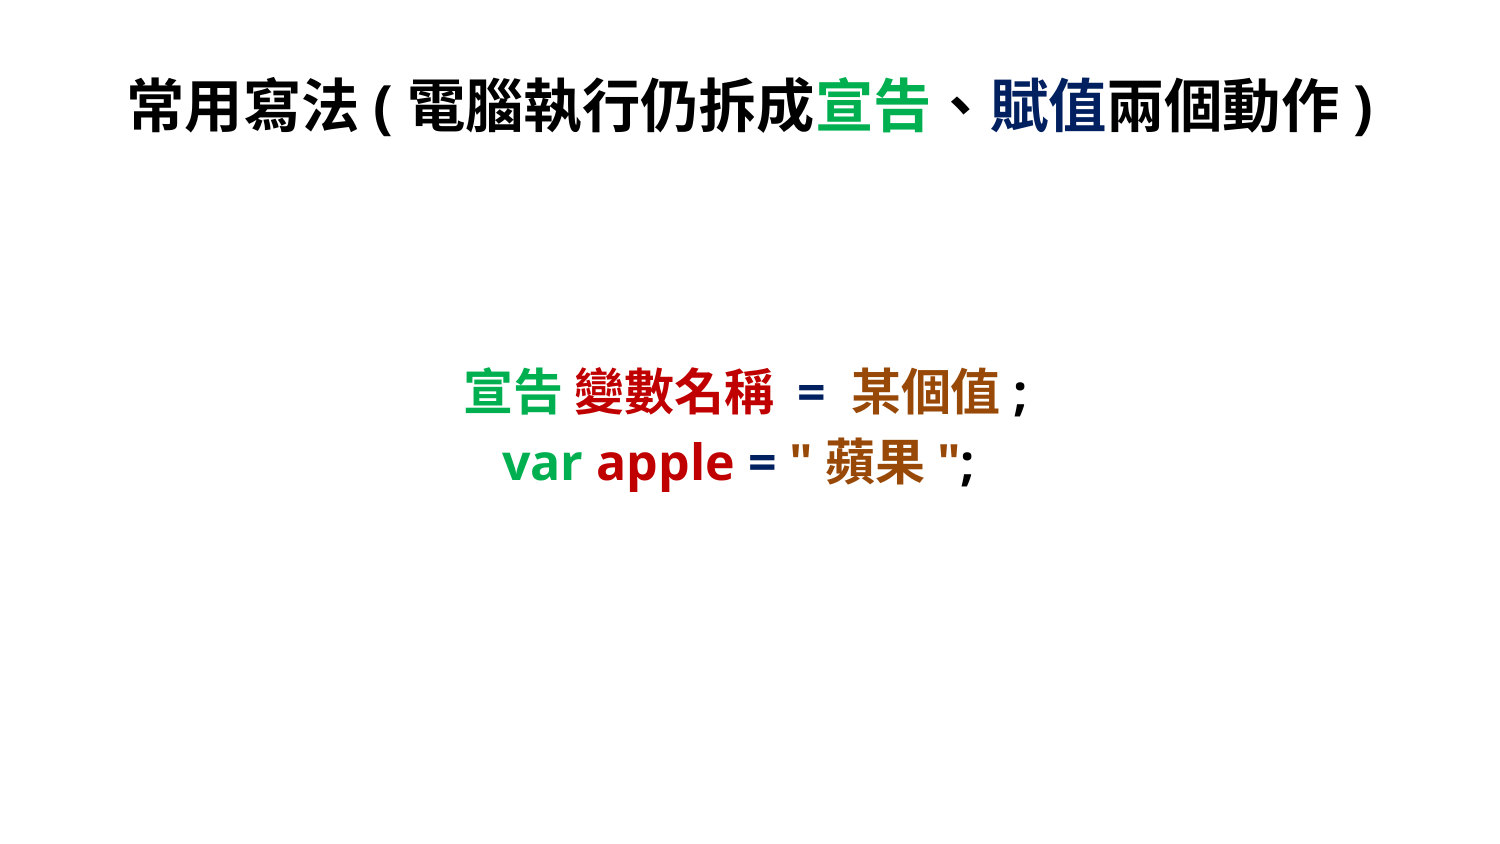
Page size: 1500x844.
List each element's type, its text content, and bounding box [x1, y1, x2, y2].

list 宣告 變數名稱 = 某個值; var apple = "蘋果"; [76, 147, 1427, 704]
title 常用寫法(電腦執行仍拆成宣告、賦值兩個動作) [75, 33, 1425, 175]
